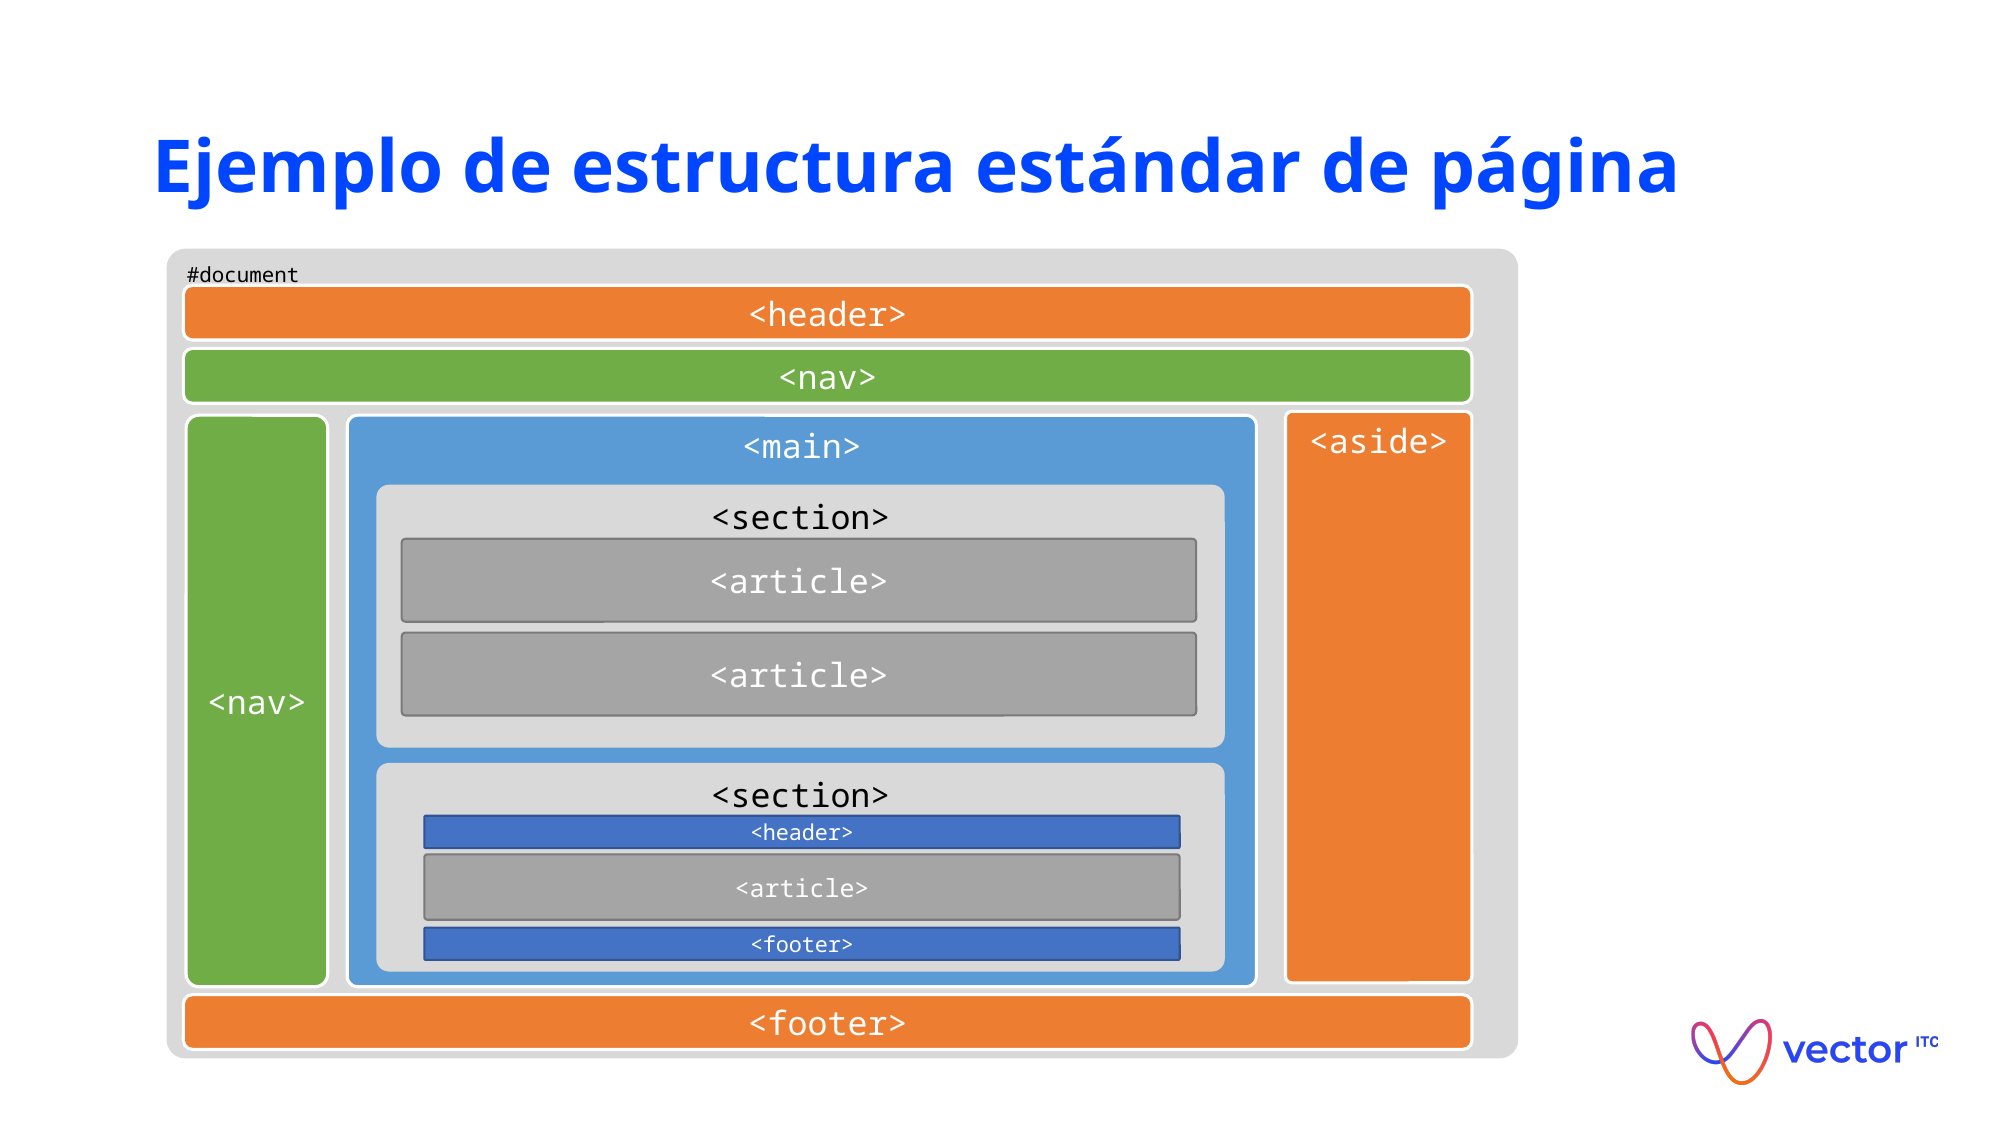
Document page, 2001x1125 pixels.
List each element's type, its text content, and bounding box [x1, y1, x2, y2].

title Ejemplo de estructura estándar de página [137, 59, 1863, 278]
text_box <article> [423, 853, 1181, 921]
text_box <nav> [184, 413, 330, 989]
text_box <nav> [181, 346, 1474, 405]
text_box <article> [400, 631, 1198, 717]
text_box <footer> [423, 926, 1181, 961]
text_box <section> [375, 483, 1226, 749]
text_box #document [165, 247, 1520, 1060]
text_box <header> [423, 814, 1181, 850]
text_box <main> [345, 413, 1258, 989]
text_box <footer> [181, 993, 1474, 1051]
text_box <aside> [1283, 409, 1474, 985]
text_box <section> [375, 761, 1226, 973]
text_box <article> [400, 537, 1198, 623]
text_box <header> [181, 283, 1474, 342]
